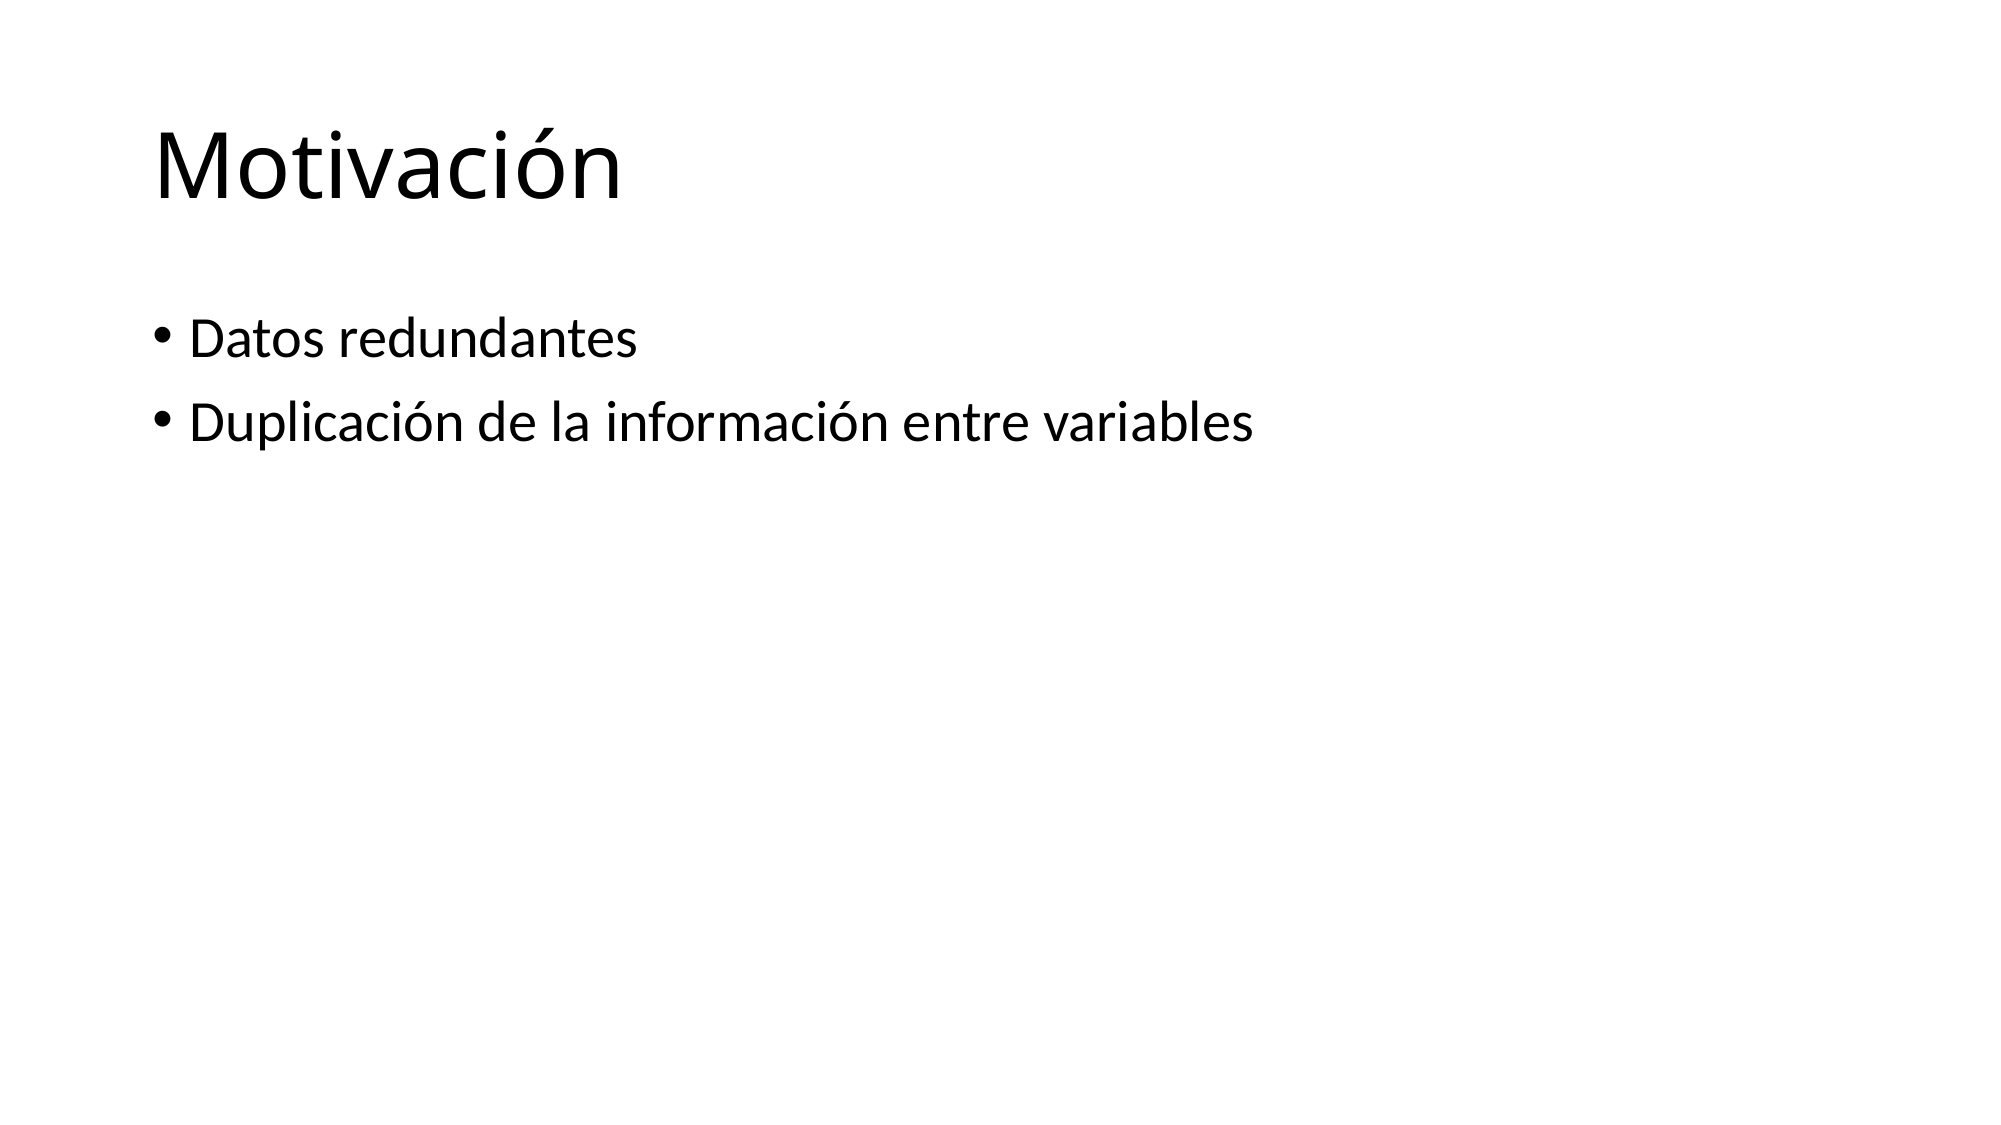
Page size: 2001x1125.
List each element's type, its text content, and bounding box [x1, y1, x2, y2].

title Motivación [137, 59, 1863, 278]
list Datos redundantes Duplicación de la información entre variables [137, 299, 1863, 1014]
